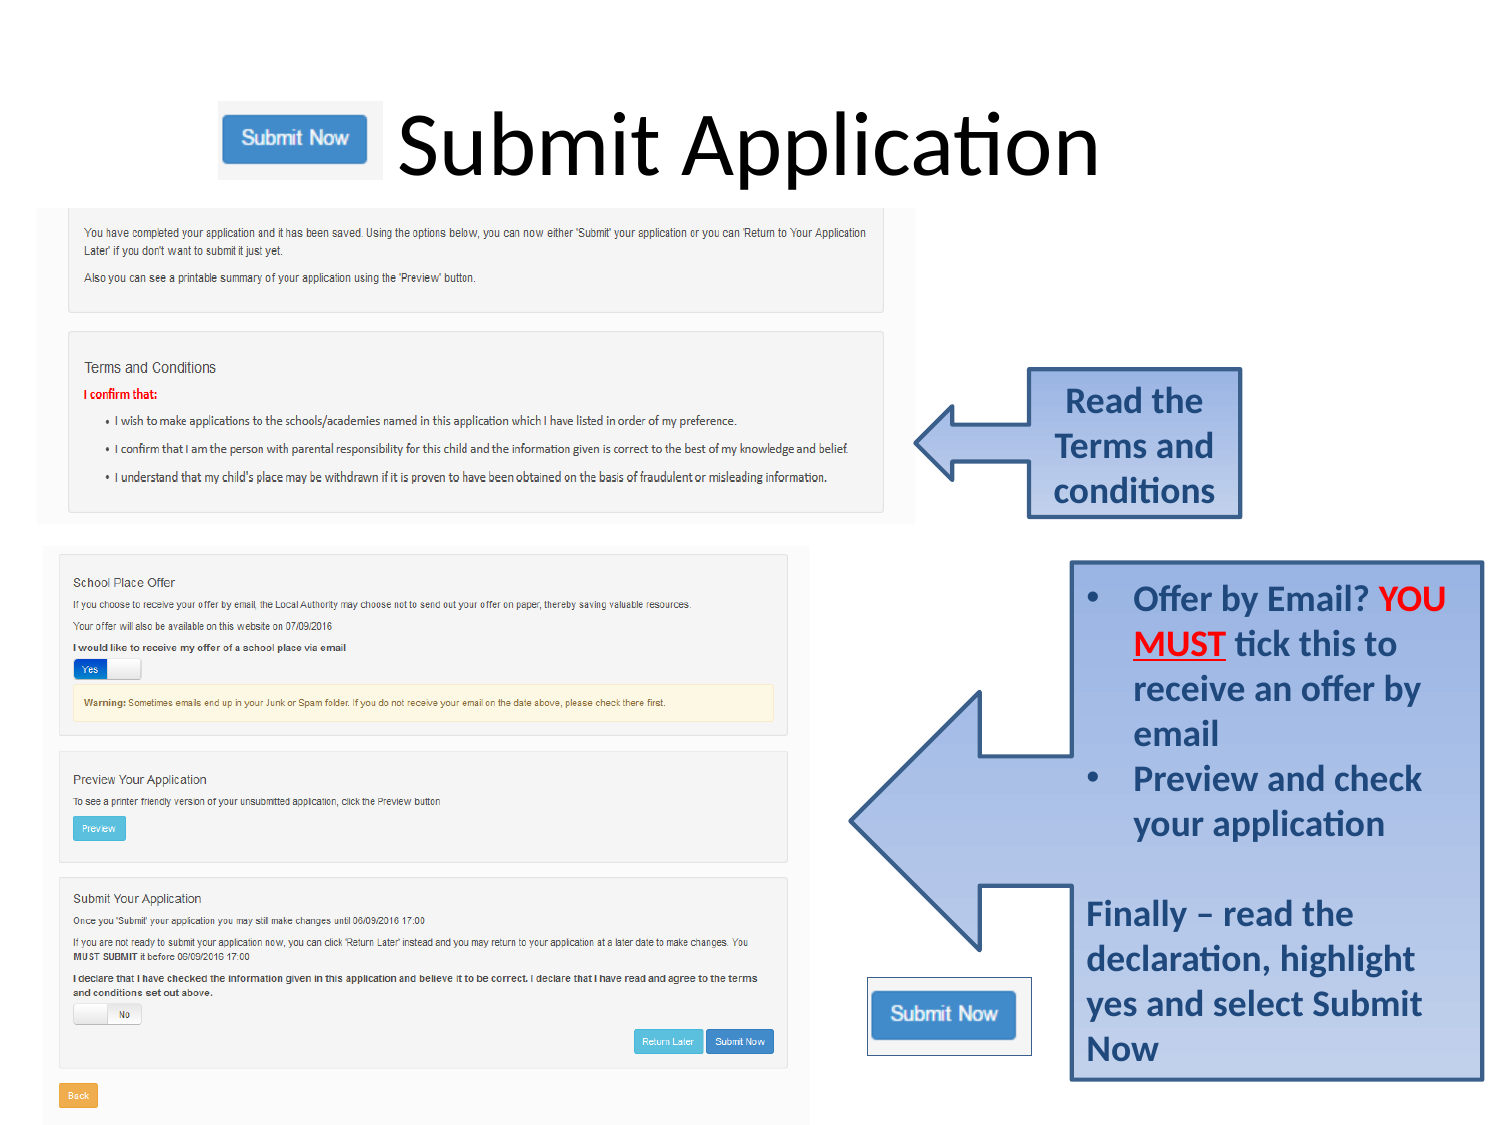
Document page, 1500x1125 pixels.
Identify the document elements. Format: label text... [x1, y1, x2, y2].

picture [218, 101, 383, 181]
picture [29, 207, 948, 524]
picture [866, 976, 1032, 1056]
picture [42, 545, 810, 1125]
text_box Offer by Email? YOU MUST tick this to receive an offer by email Preview and check your application Finally – read the declaration, highlight yes and select Submit Now [848, 560, 1485, 1082]
title Submit Application [75, 45, 1425, 233]
text_box Read the Terms and conditions [952, 367, 1243, 520]
